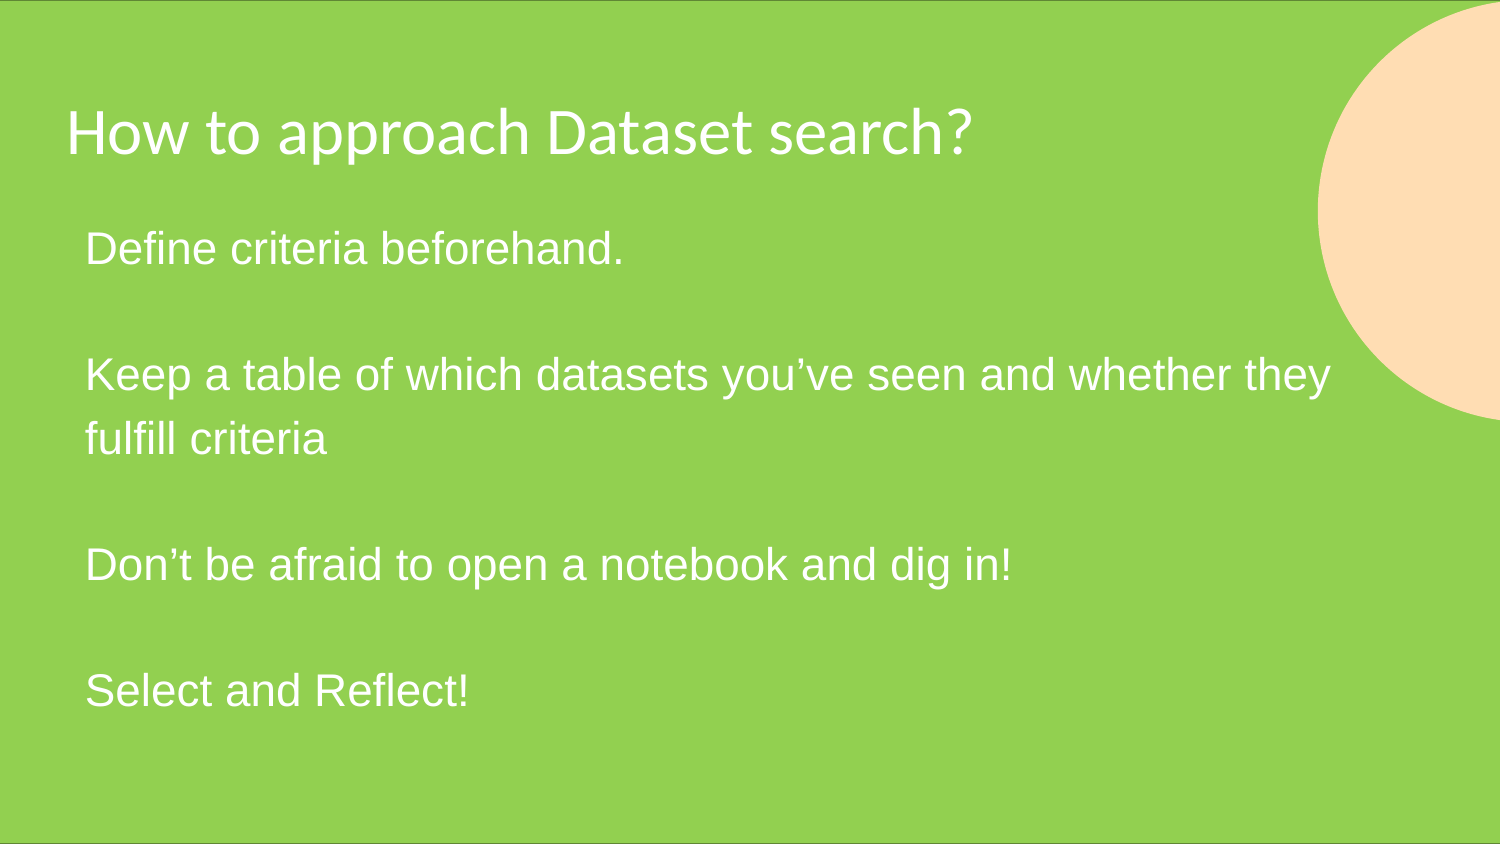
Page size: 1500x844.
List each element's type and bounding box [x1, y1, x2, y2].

text_box [0, 0, 1500, 844]
